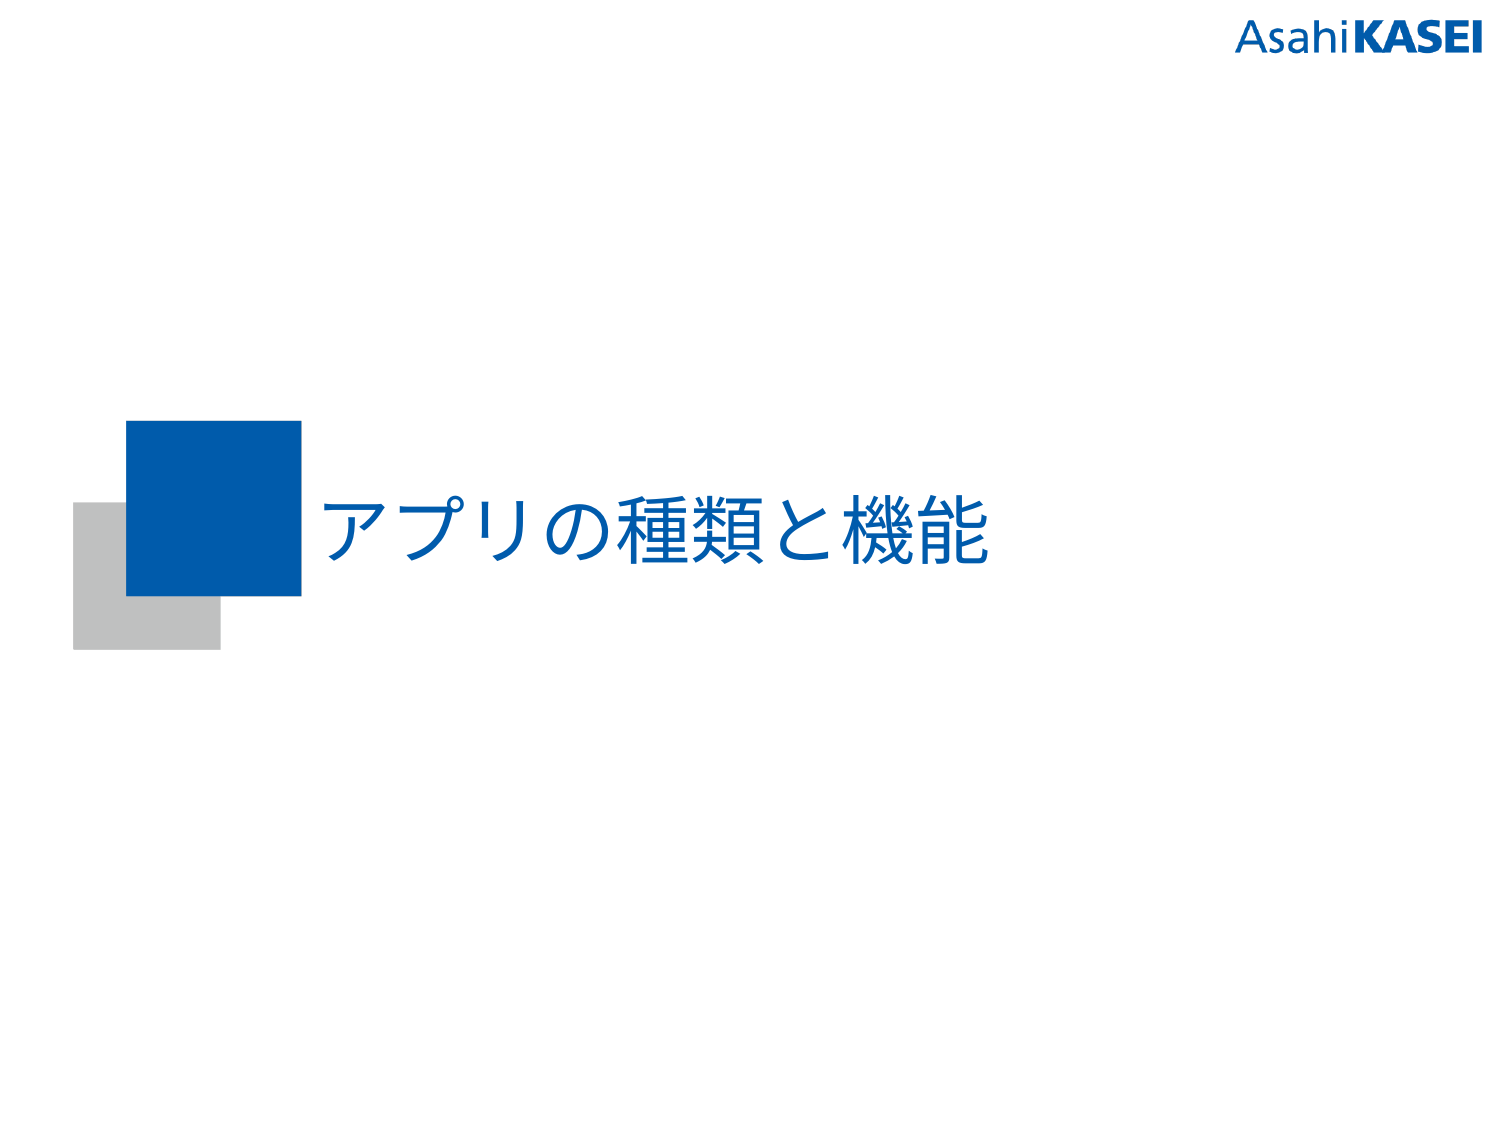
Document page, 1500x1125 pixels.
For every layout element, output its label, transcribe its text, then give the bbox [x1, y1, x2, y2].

title アプリの種類と機能 [301, 452, 1412, 582]
picture [0, 0, 1500, 1125]
